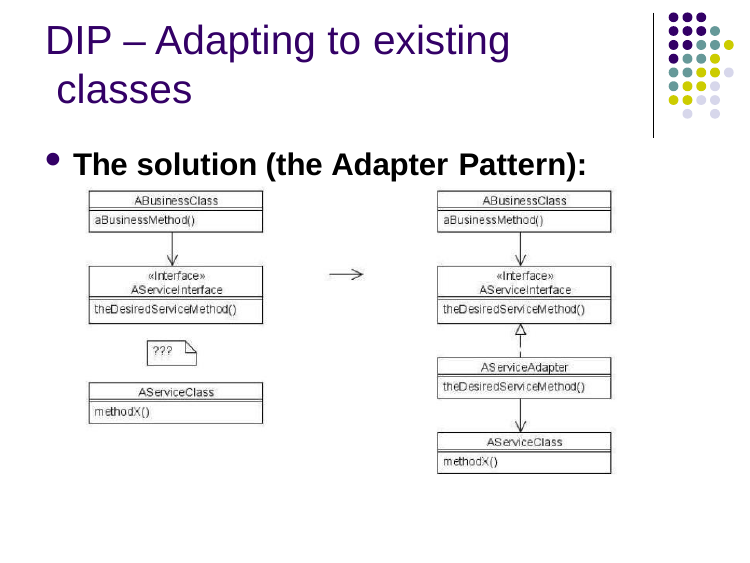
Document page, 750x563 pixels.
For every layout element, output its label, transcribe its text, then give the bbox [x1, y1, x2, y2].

title DIP – Adapting to existing classes [42, 11, 516, 112]
text_box [85, 186, 617, 475]
text_box The solution (the Adapter Pattern): [42, 141, 592, 182]
